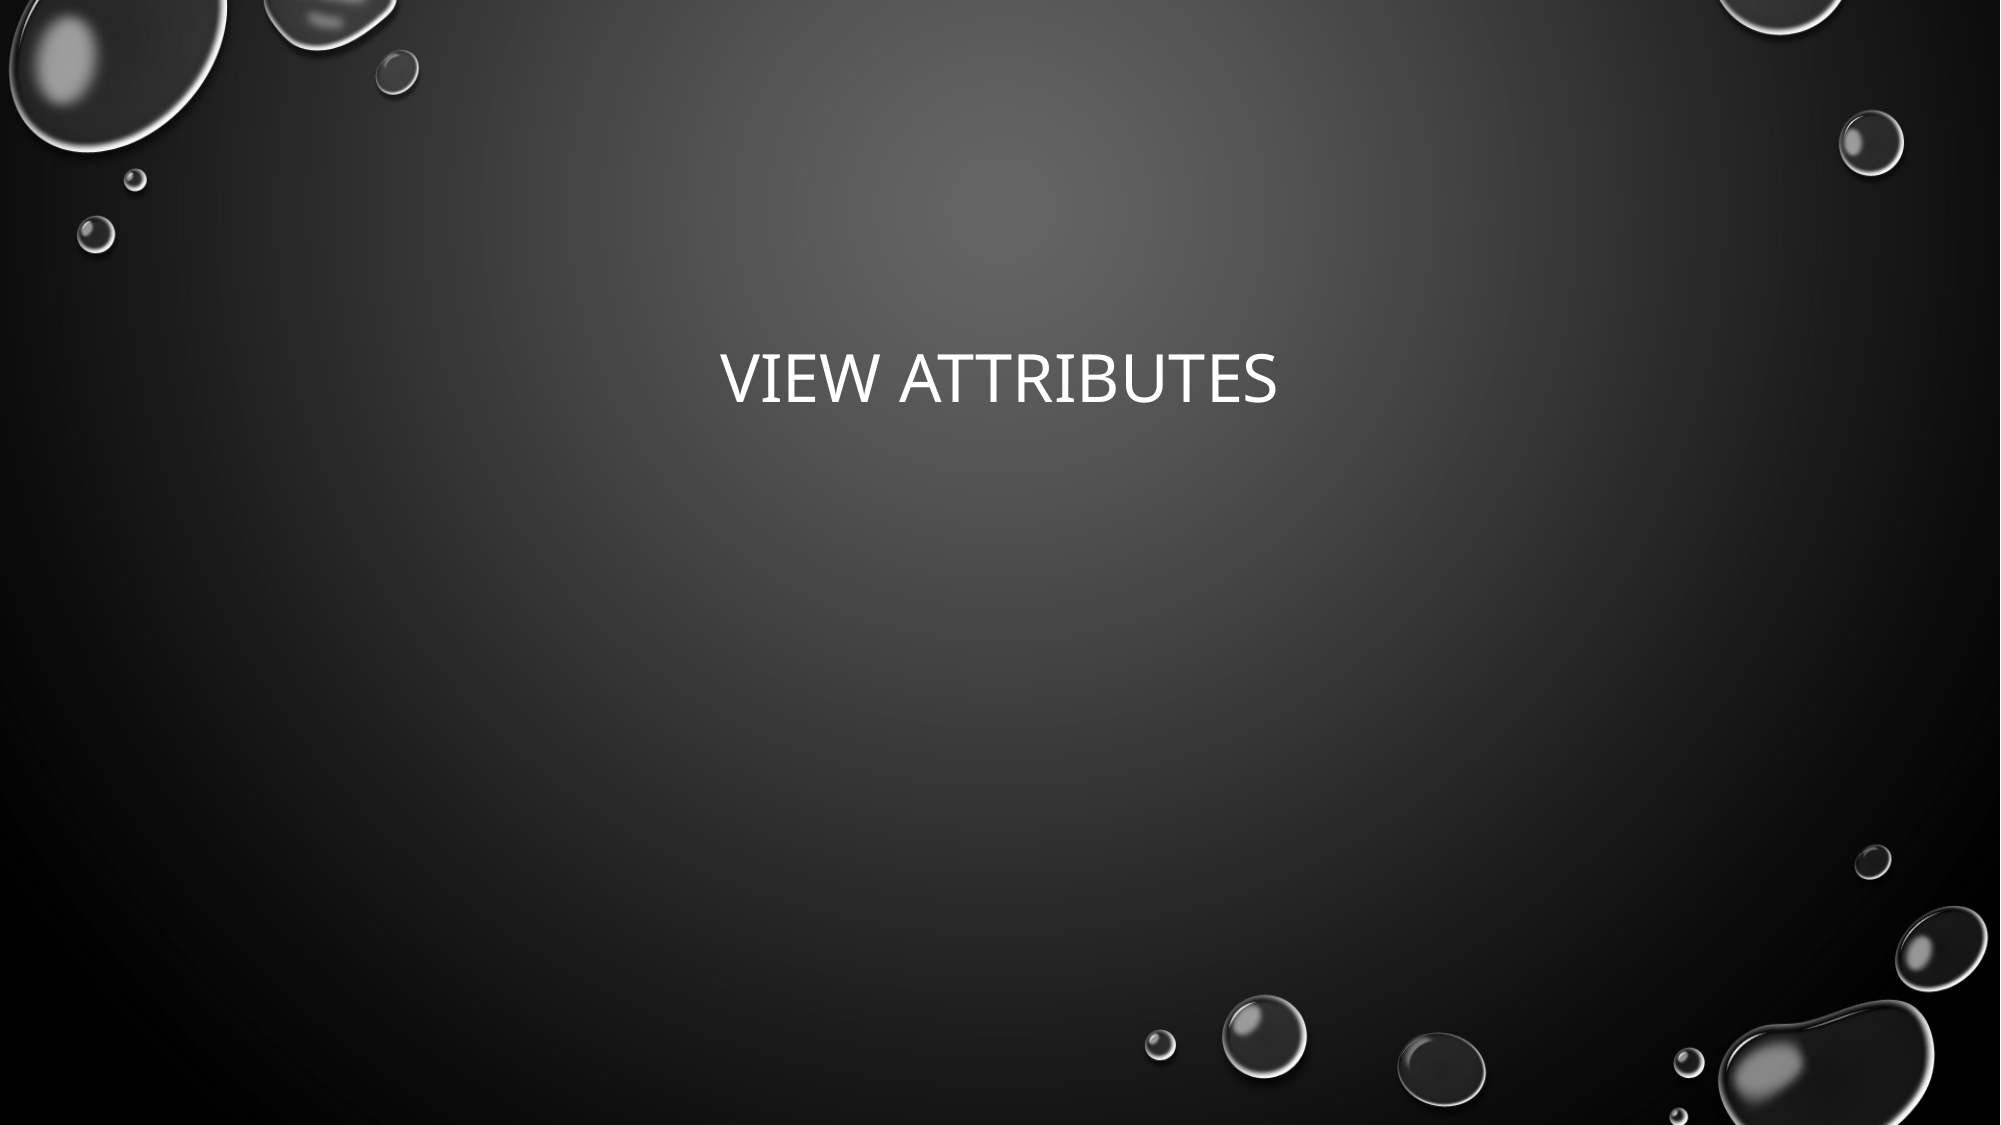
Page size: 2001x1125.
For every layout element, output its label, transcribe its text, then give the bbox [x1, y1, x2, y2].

title View Attributes [149, 99, 1851, 663]
picture [0, 0, 2000, 1125]
